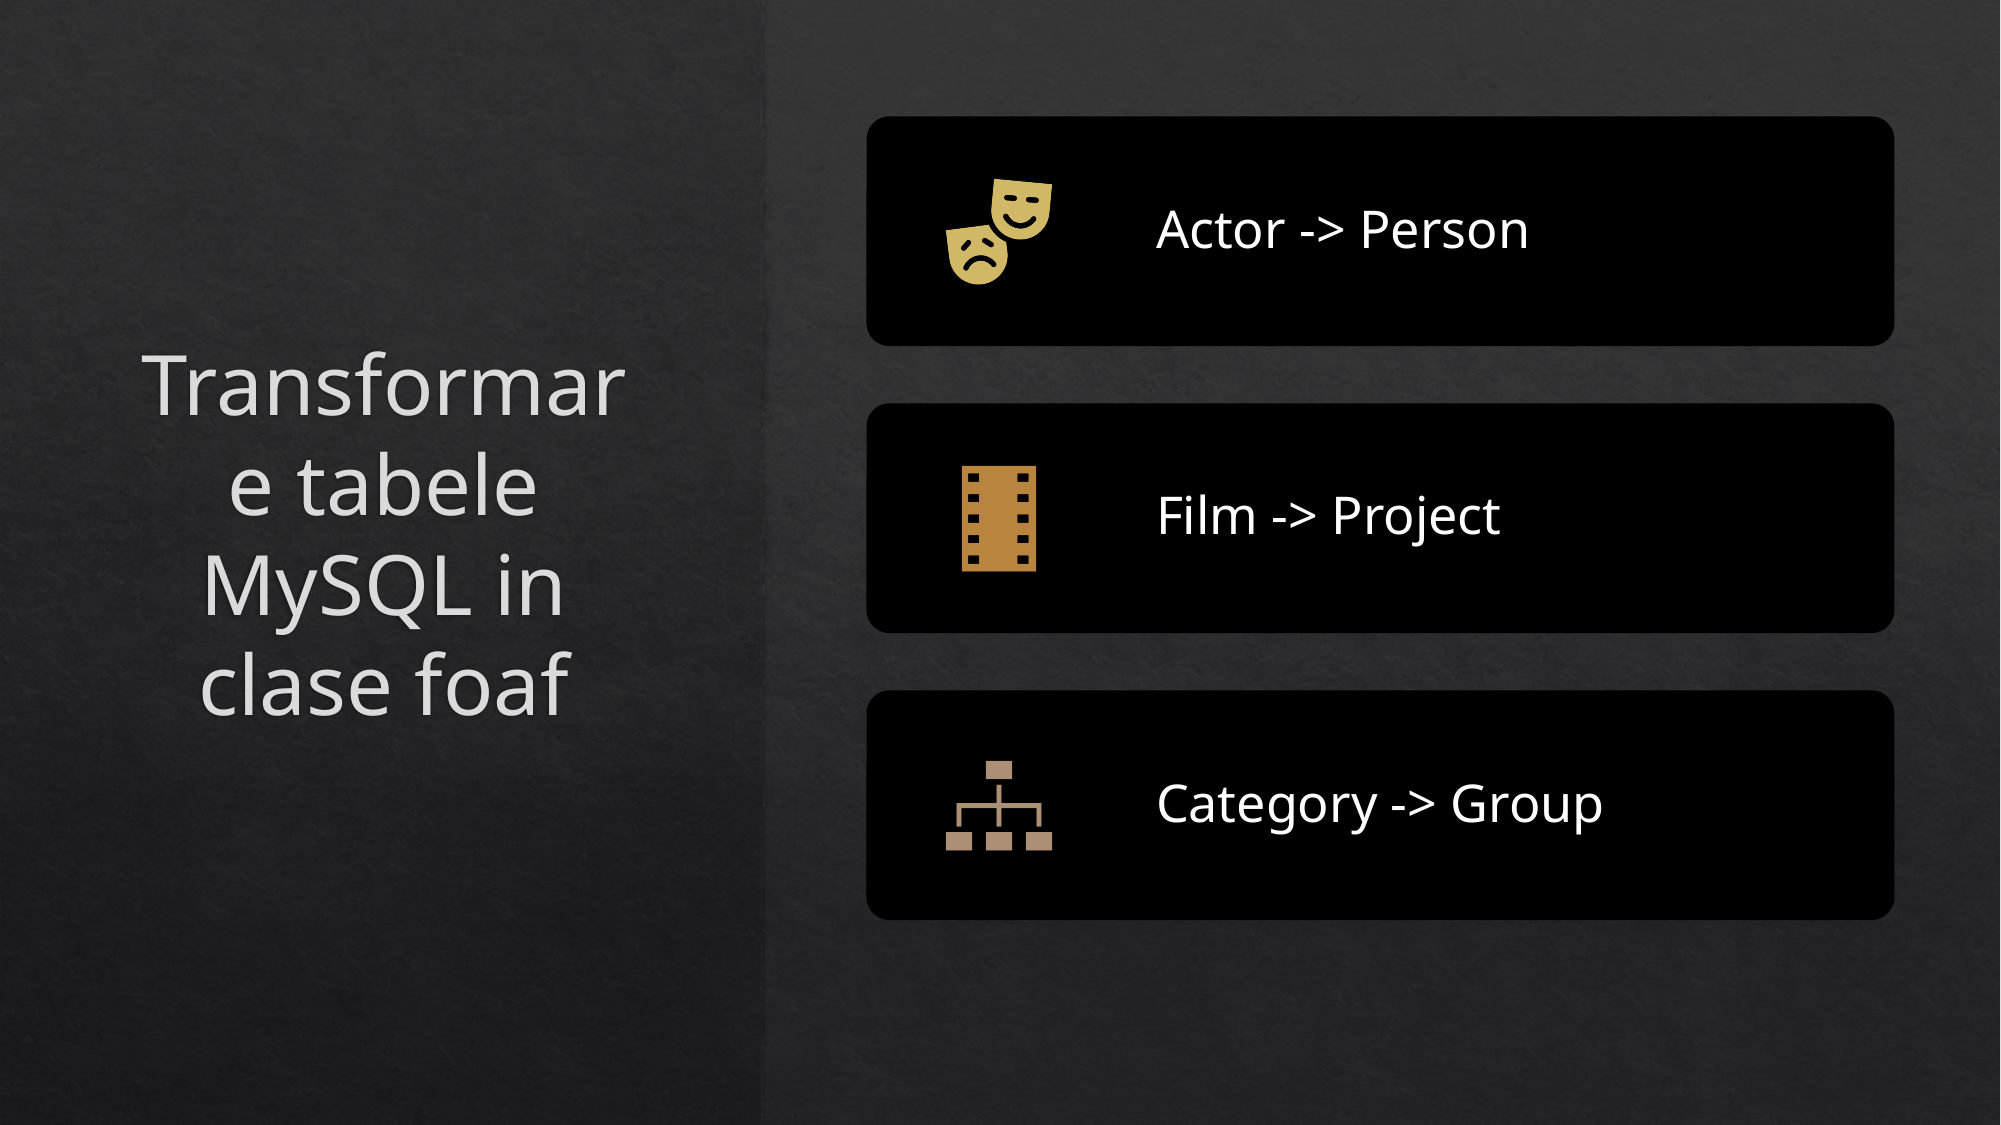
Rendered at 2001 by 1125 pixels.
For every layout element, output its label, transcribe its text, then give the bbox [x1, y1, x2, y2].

picture [760, 0, 2000, 1125]
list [866, 116, 1895, 921]
title Transformare tabele MySQL in clase foaf [103, 99, 664, 966]
